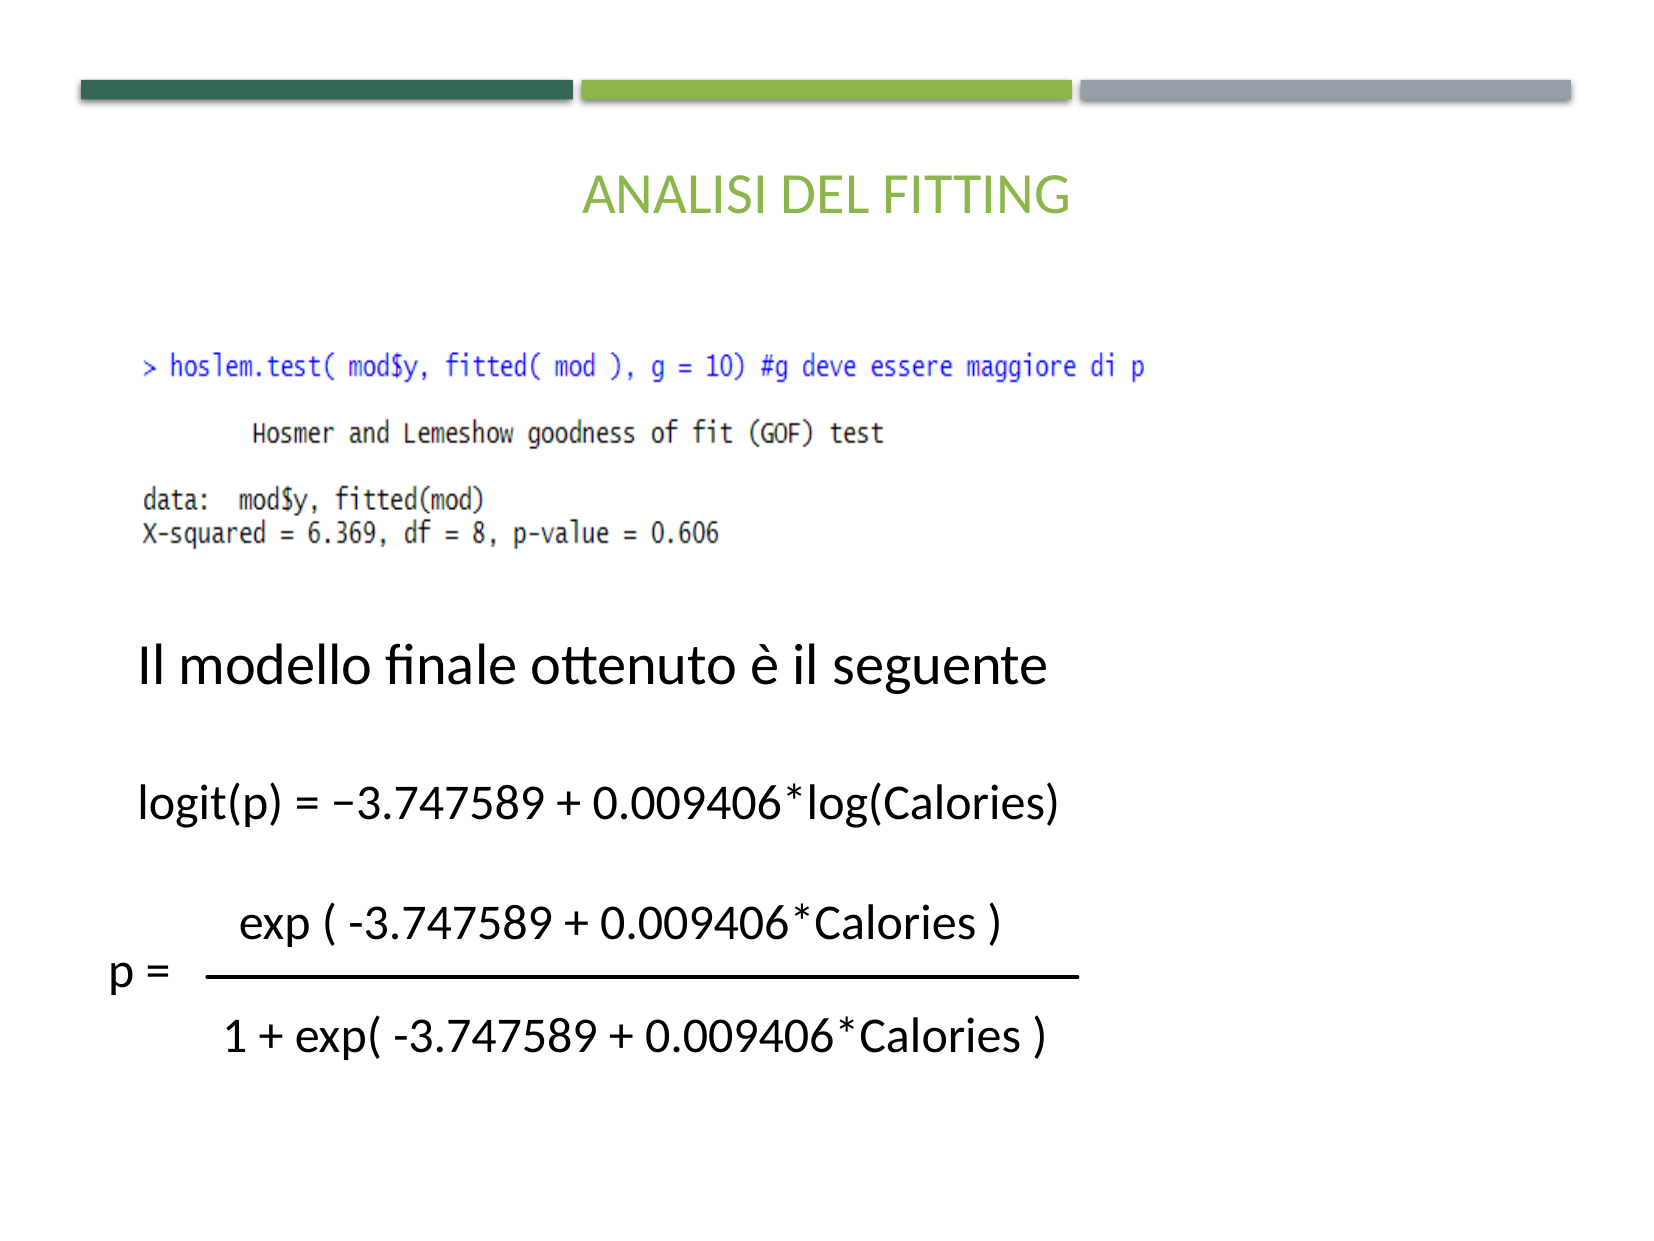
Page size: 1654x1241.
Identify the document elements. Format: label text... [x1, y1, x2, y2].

text_box ANALISI DEL FITTING [510, 147, 1143, 233]
text_box Il modello finale ottenuto è il seguente [122, 619, 1202, 704]
text_box p = [93, 930, 249, 1005]
text_box logit(p) = −3.747589 + 0.009406*log(Calories) exp ( -3.747589 + 0.009406*Calories ) [122, 761, 1463, 957]
text_box 1 + exp( -3.747589 + 0.009406*Calories ) [207, 995, 1078, 1071]
picture [143, 350, 1343, 563]
